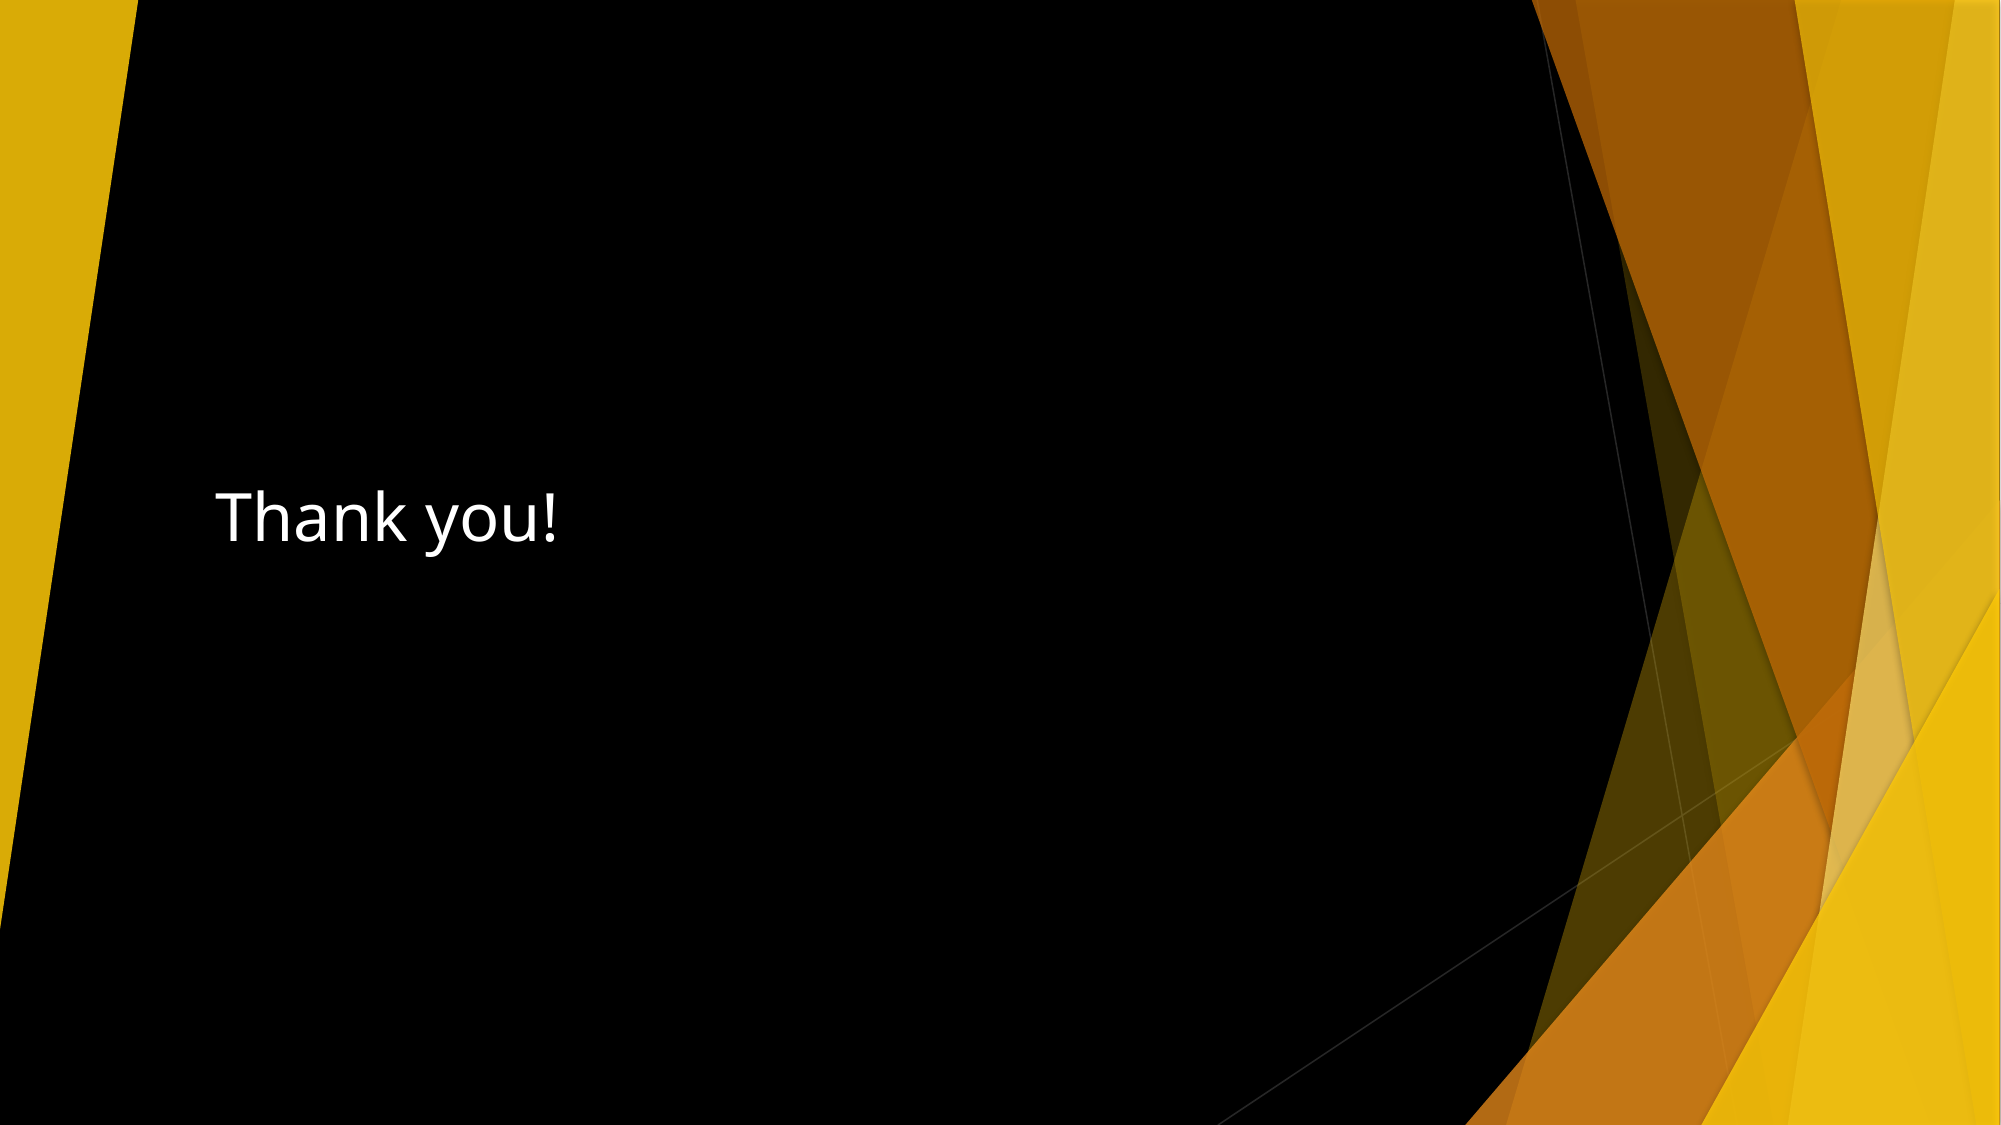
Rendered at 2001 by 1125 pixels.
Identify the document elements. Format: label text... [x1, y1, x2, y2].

title Thank you! [180, 465, 575, 563]
